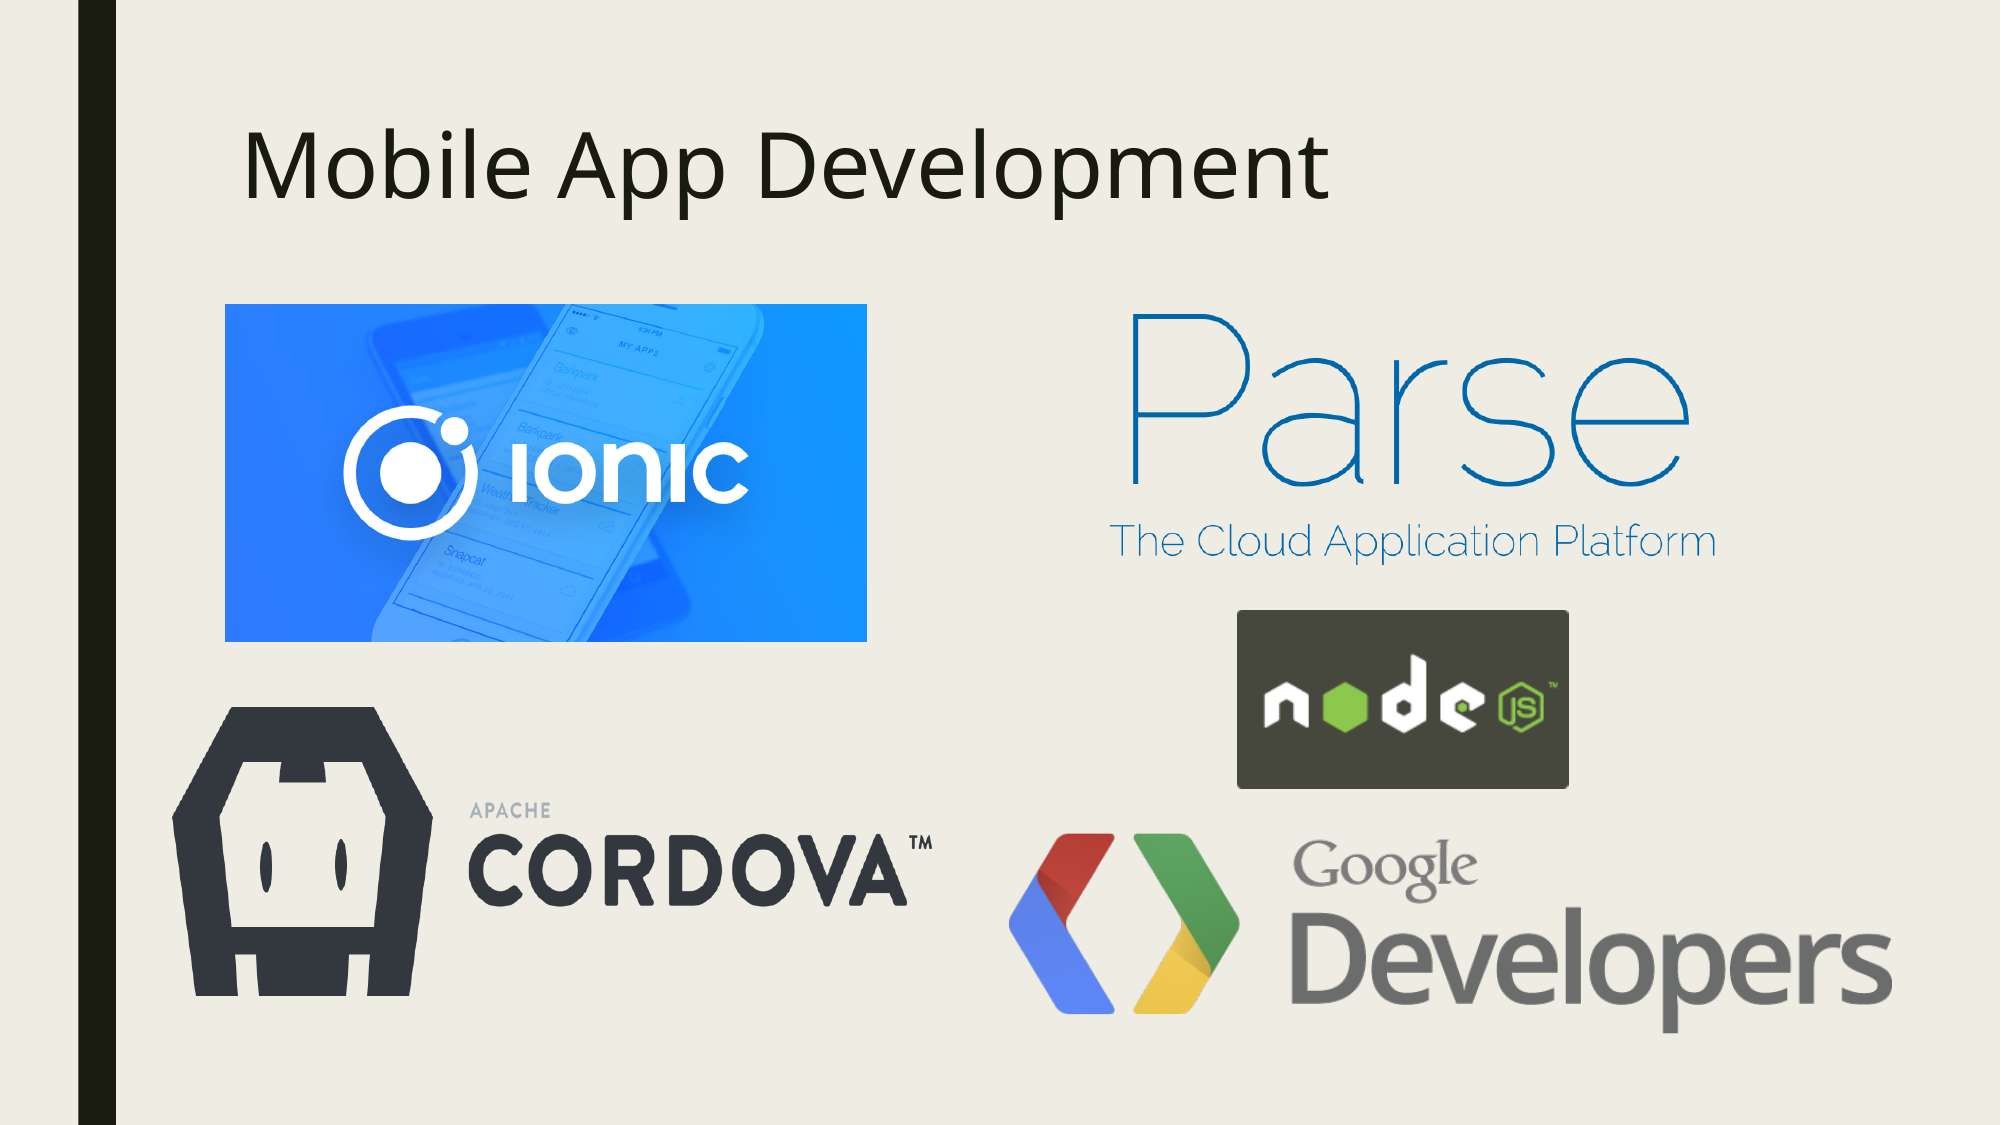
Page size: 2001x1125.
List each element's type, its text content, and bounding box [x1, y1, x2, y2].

title Mobile App Development [225, 112, 1800, 357]
picture [1237, 610, 1569, 789]
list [224, 304, 867, 641]
picture [131, 641, 961, 1071]
picture [1005, 278, 1800, 597]
picture [1009, 827, 1892, 1040]
